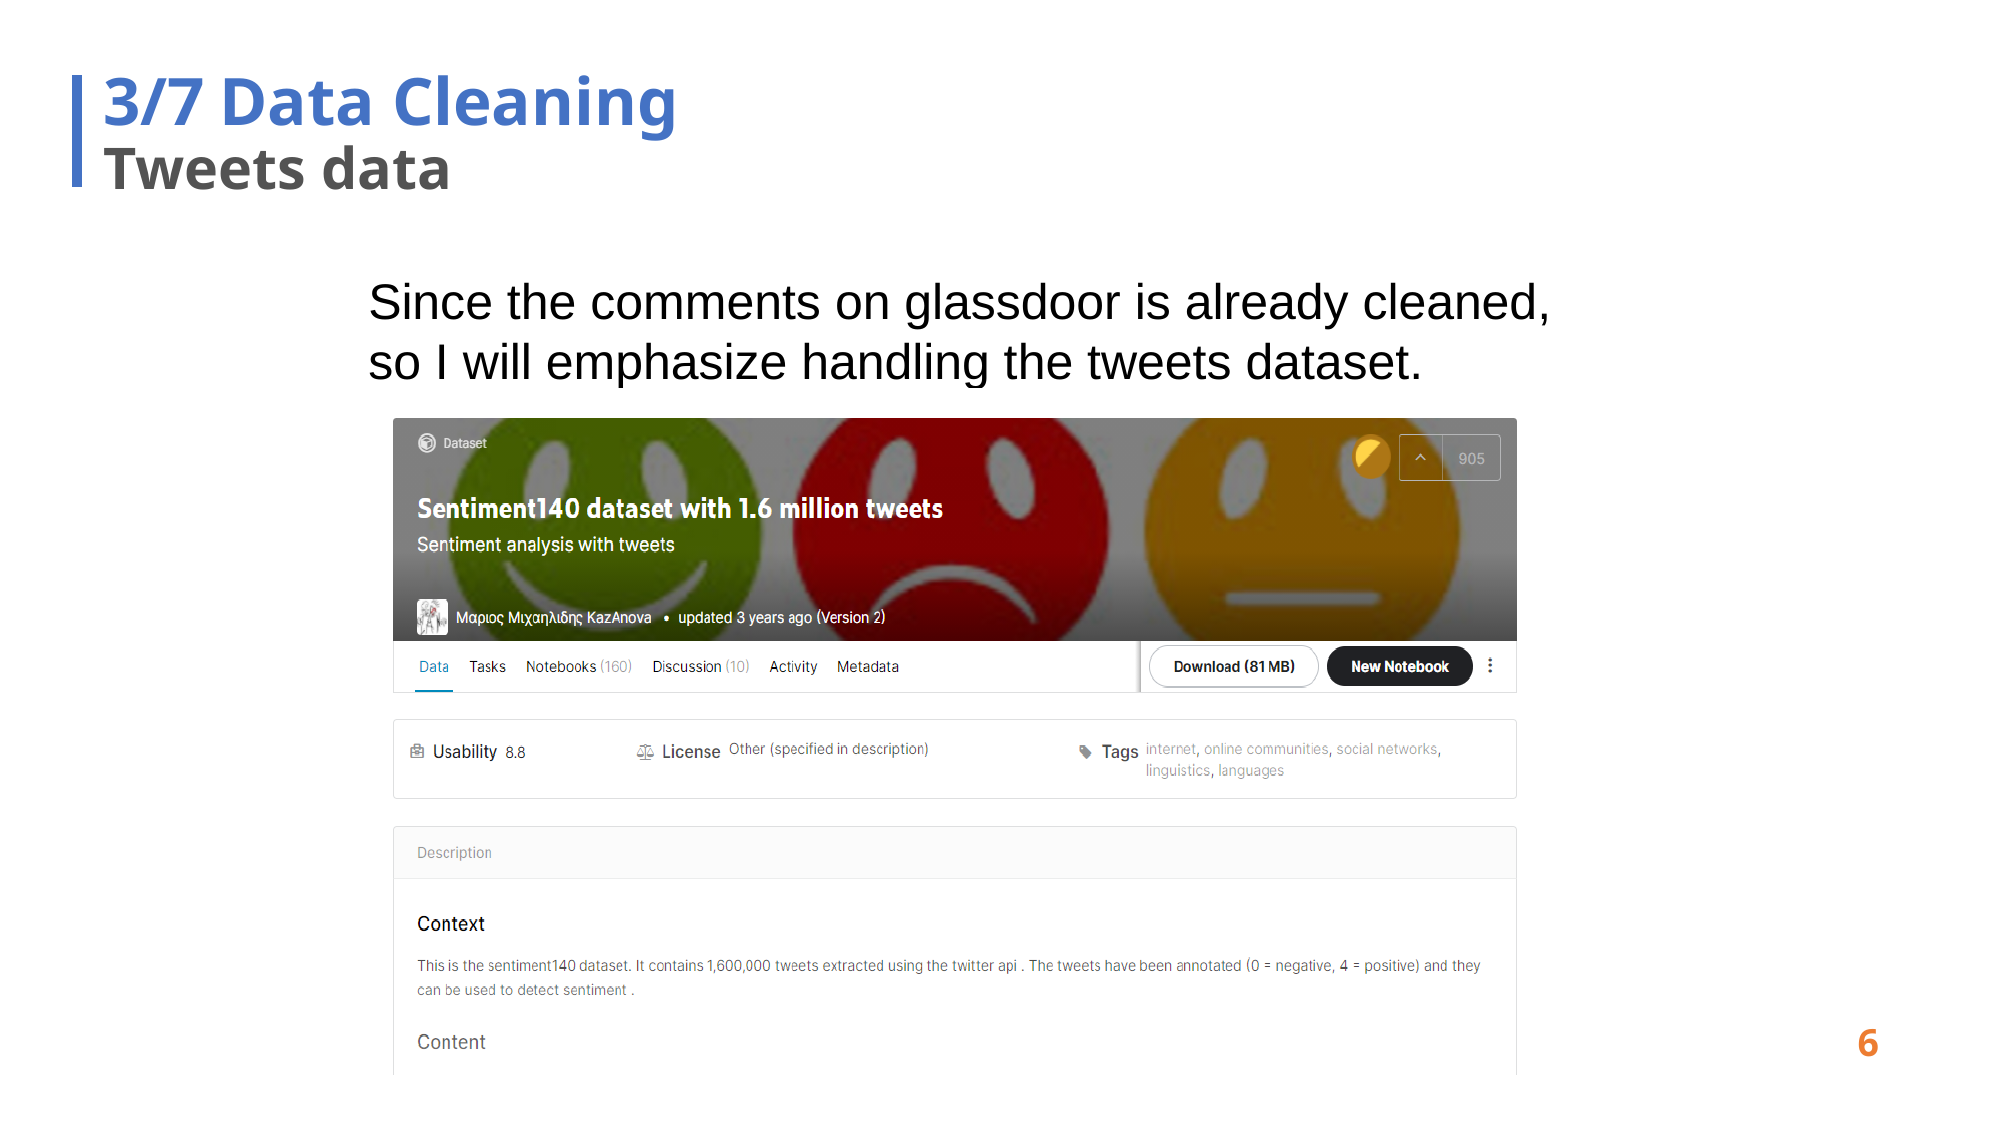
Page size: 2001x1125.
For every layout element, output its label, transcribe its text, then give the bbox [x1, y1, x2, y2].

text_box Since the comments on glassdoor is already cleaned, so I will emphasize handling the tweets dataset. [360, 261, 1677, 397]
title 3/7 Data Cleaning Tweets data [95, 59, 693, 212]
picture [360, 388, 1529, 1076]
slide_number 6 [1849, 1013, 1889, 1076]
